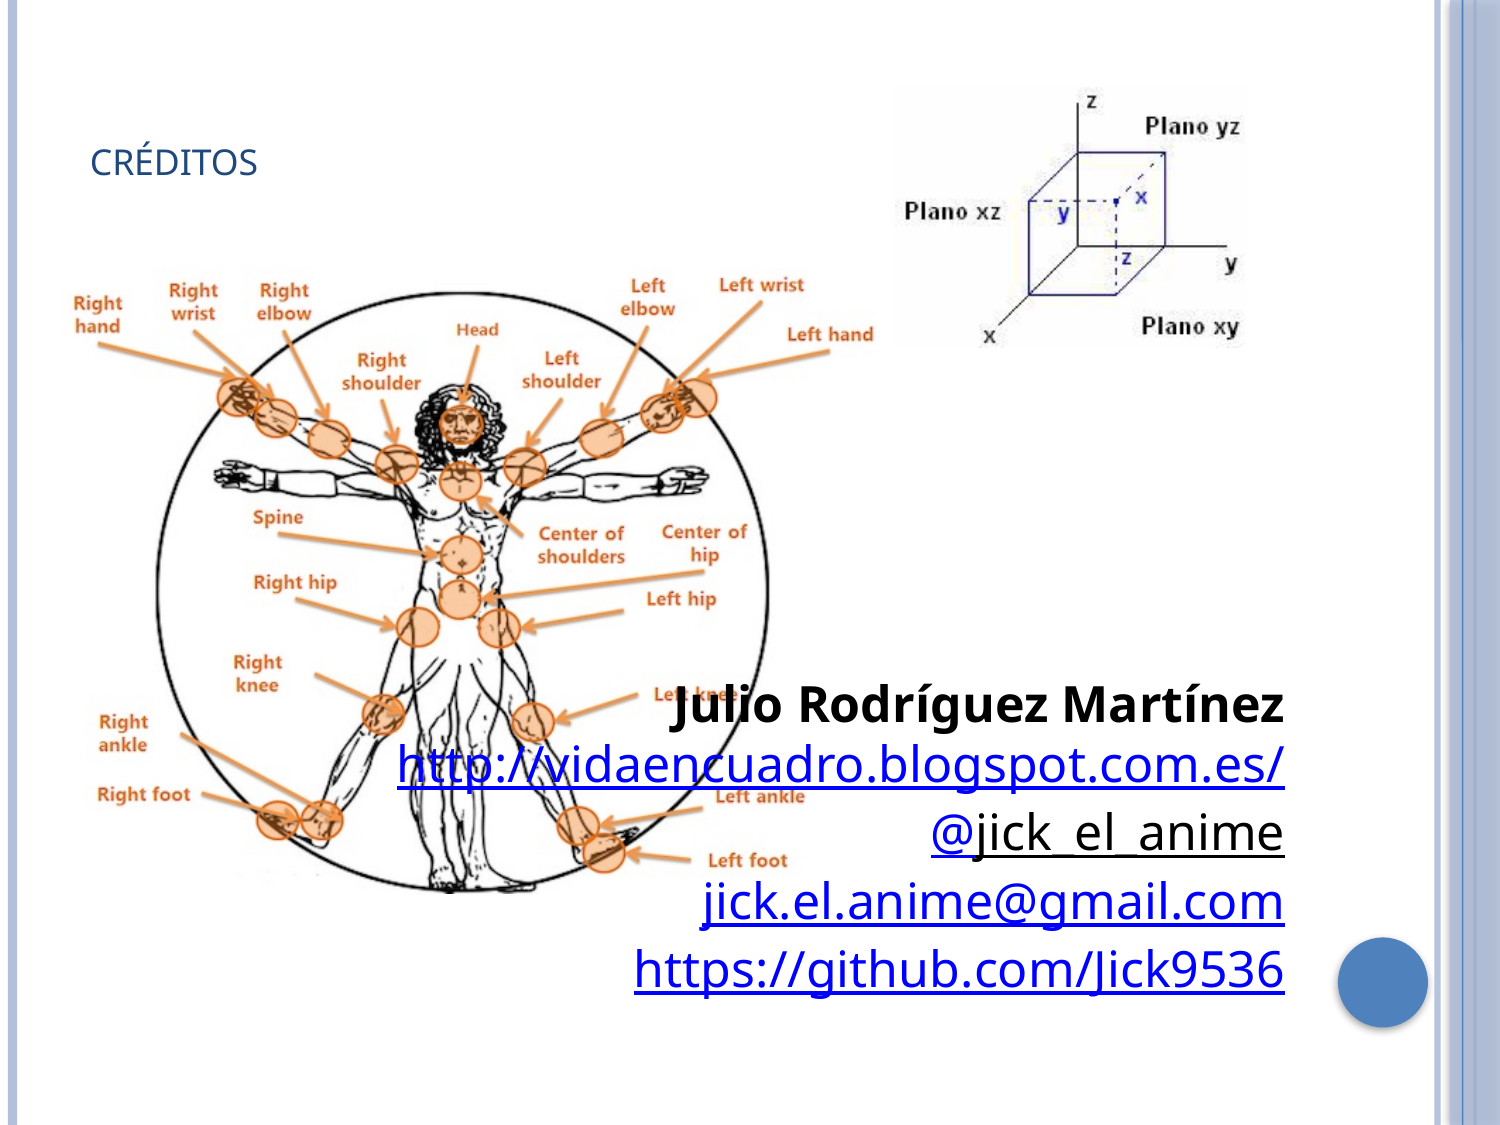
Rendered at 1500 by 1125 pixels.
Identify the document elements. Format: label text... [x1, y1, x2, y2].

picture [40, 266, 888, 894]
picture [891, 65, 1288, 376]
title Créditos [75, 45, 1300, 233]
list Julio Rodríguez Martínez http://vidaencuadro.blogspot.com.es/ @jick_el_anime jick.el.anime@gmail.com https://github.com/Jick9536 [76, 302, 1300, 1062]
